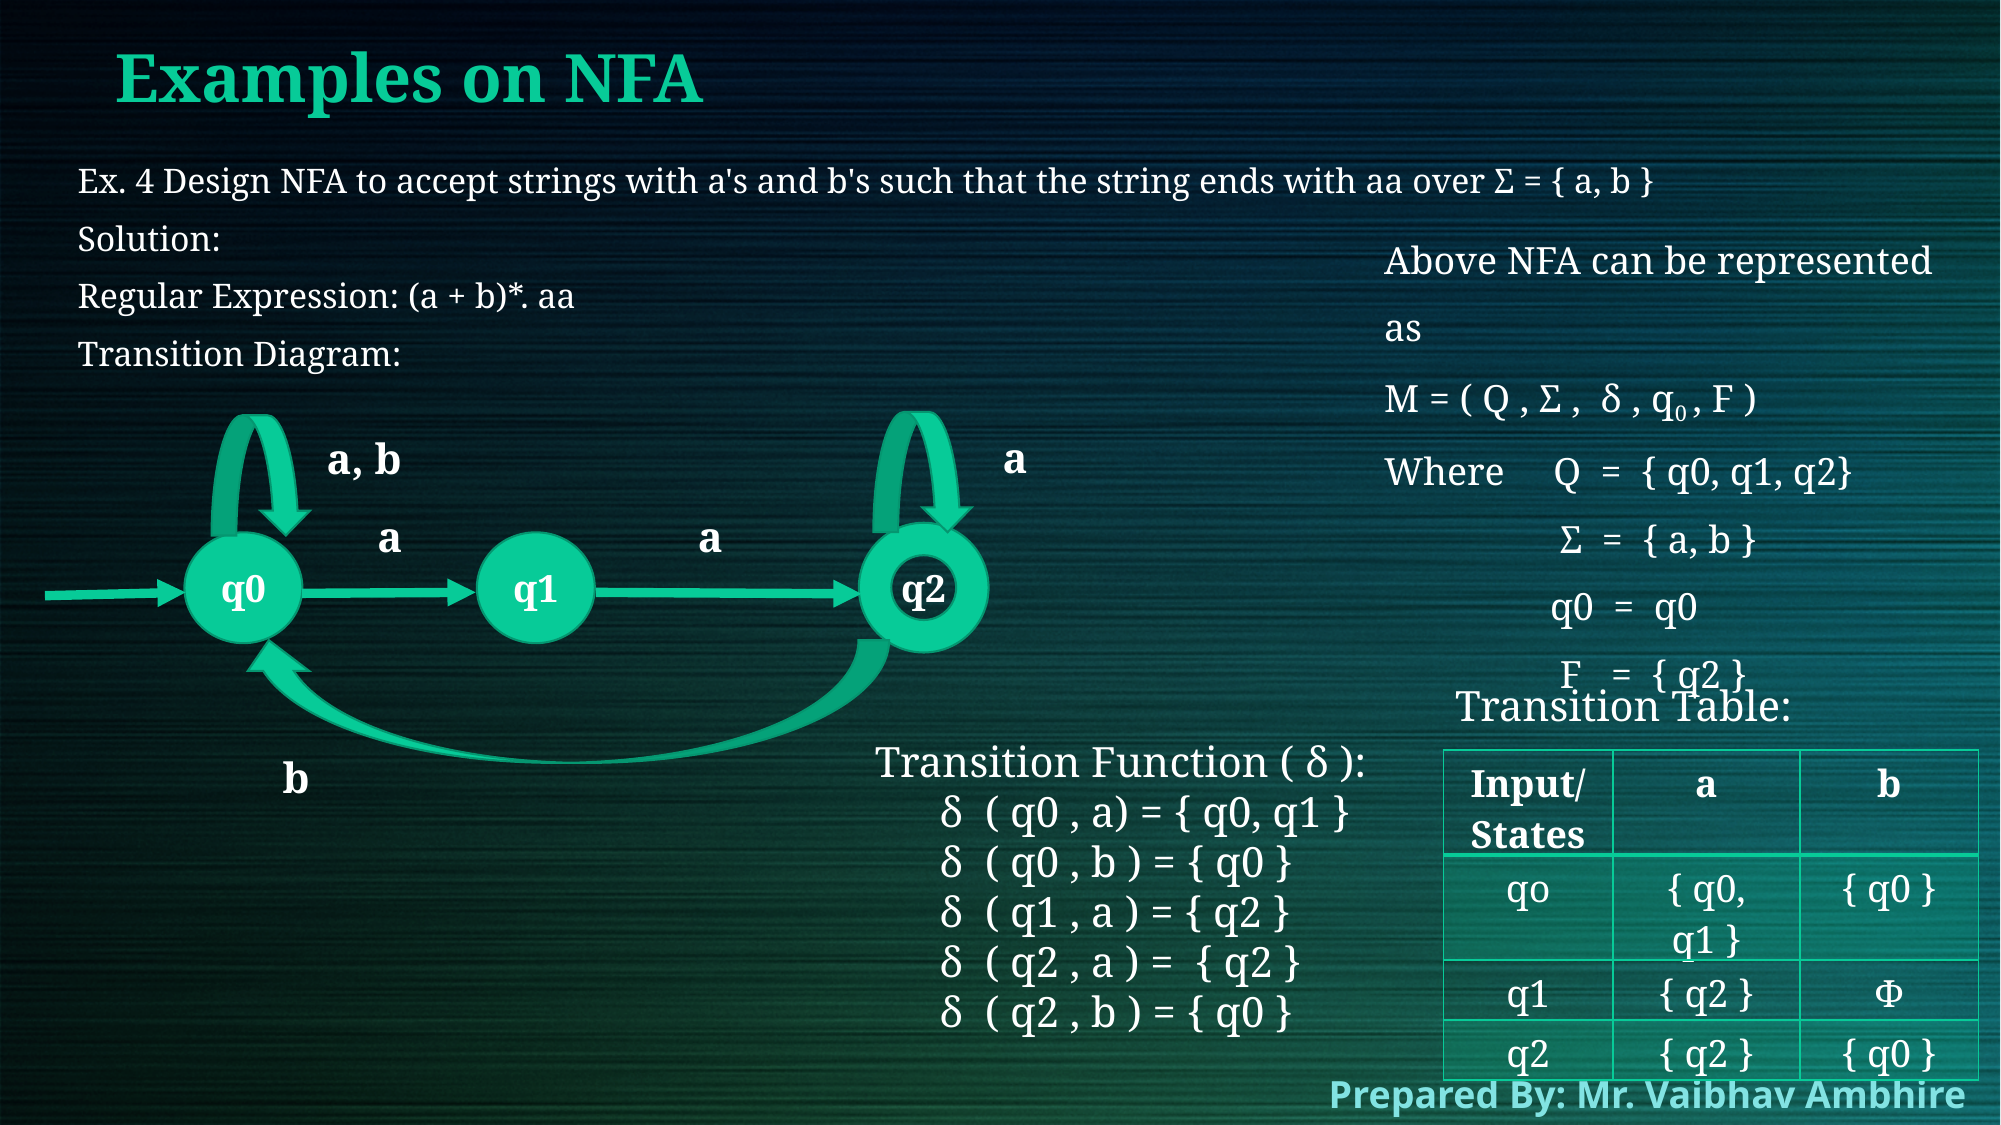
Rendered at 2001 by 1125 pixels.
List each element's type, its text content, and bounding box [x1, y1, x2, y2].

text_box q2 [857, 521, 990, 654]
table_cell q1 [1444, 961, 1612, 1019]
table_cell qo [1444, 857, 1612, 959]
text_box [44, 592, 186, 596]
text_box a [682, 503, 749, 569]
title Examples on NFA [100, 24, 1687, 125]
text_box [210, 414, 313, 537]
text_box q1 [475, 531, 596, 645]
text_box a, b [311, 425, 448, 490]
table_header a [1614, 751, 1799, 853]
text_box a [362, 503, 416, 569]
picture [0, 0, 2001, 1125]
text_box Transition Table: [1440, 647, 1822, 813]
table_cell { q2 } [1614, 1021, 1799, 1079]
table_cell { q0 } [1801, 1021, 1978, 1079]
text_box Transition Function ( δ ): δ ( q0 , a) = { q0, q1 } δ ( q0 , b ) = { q0 } δ ( q1 , a ) = { q2 } δ ( q2 , a ) = { q2 } δ ( q2 , b ) = { q0 } [859, 727, 1390, 1043]
text_box [245, 638, 891, 764]
table_cell { q0, q1 } [1614, 857, 1799, 959]
table_cell { q0 } [1801, 857, 1978, 959]
text_box b [267, 743, 338, 809]
text_box q0 [183, 531, 304, 645]
table_cell q2 [1444, 1021, 1612, 1079]
text_box Above NFA can be represented as M = ( Q , Σ , δ , q0 , F ) Where Q = { q0, q1, q2} Σ = { a, b } q0 = q0 F = { q2 } [1369, 206, 1959, 704]
table_cell Φ [1801, 961, 1978, 1019]
list Ex. 4 Design NFA to accept strings with a's and b's such that the string ends with aa over Σ = { a, b } Solution: Regular Expression: (a + b)*. aa Transition Diagram: [62, 152, 1883, 383]
table_cell { q2 } [1614, 961, 1799, 1019]
text_box [872, 410, 975, 534]
table_header Input/States [1444, 751, 1612, 853]
text_box a [987, 424, 1058, 490]
table_header b [1801, 751, 1978, 853]
